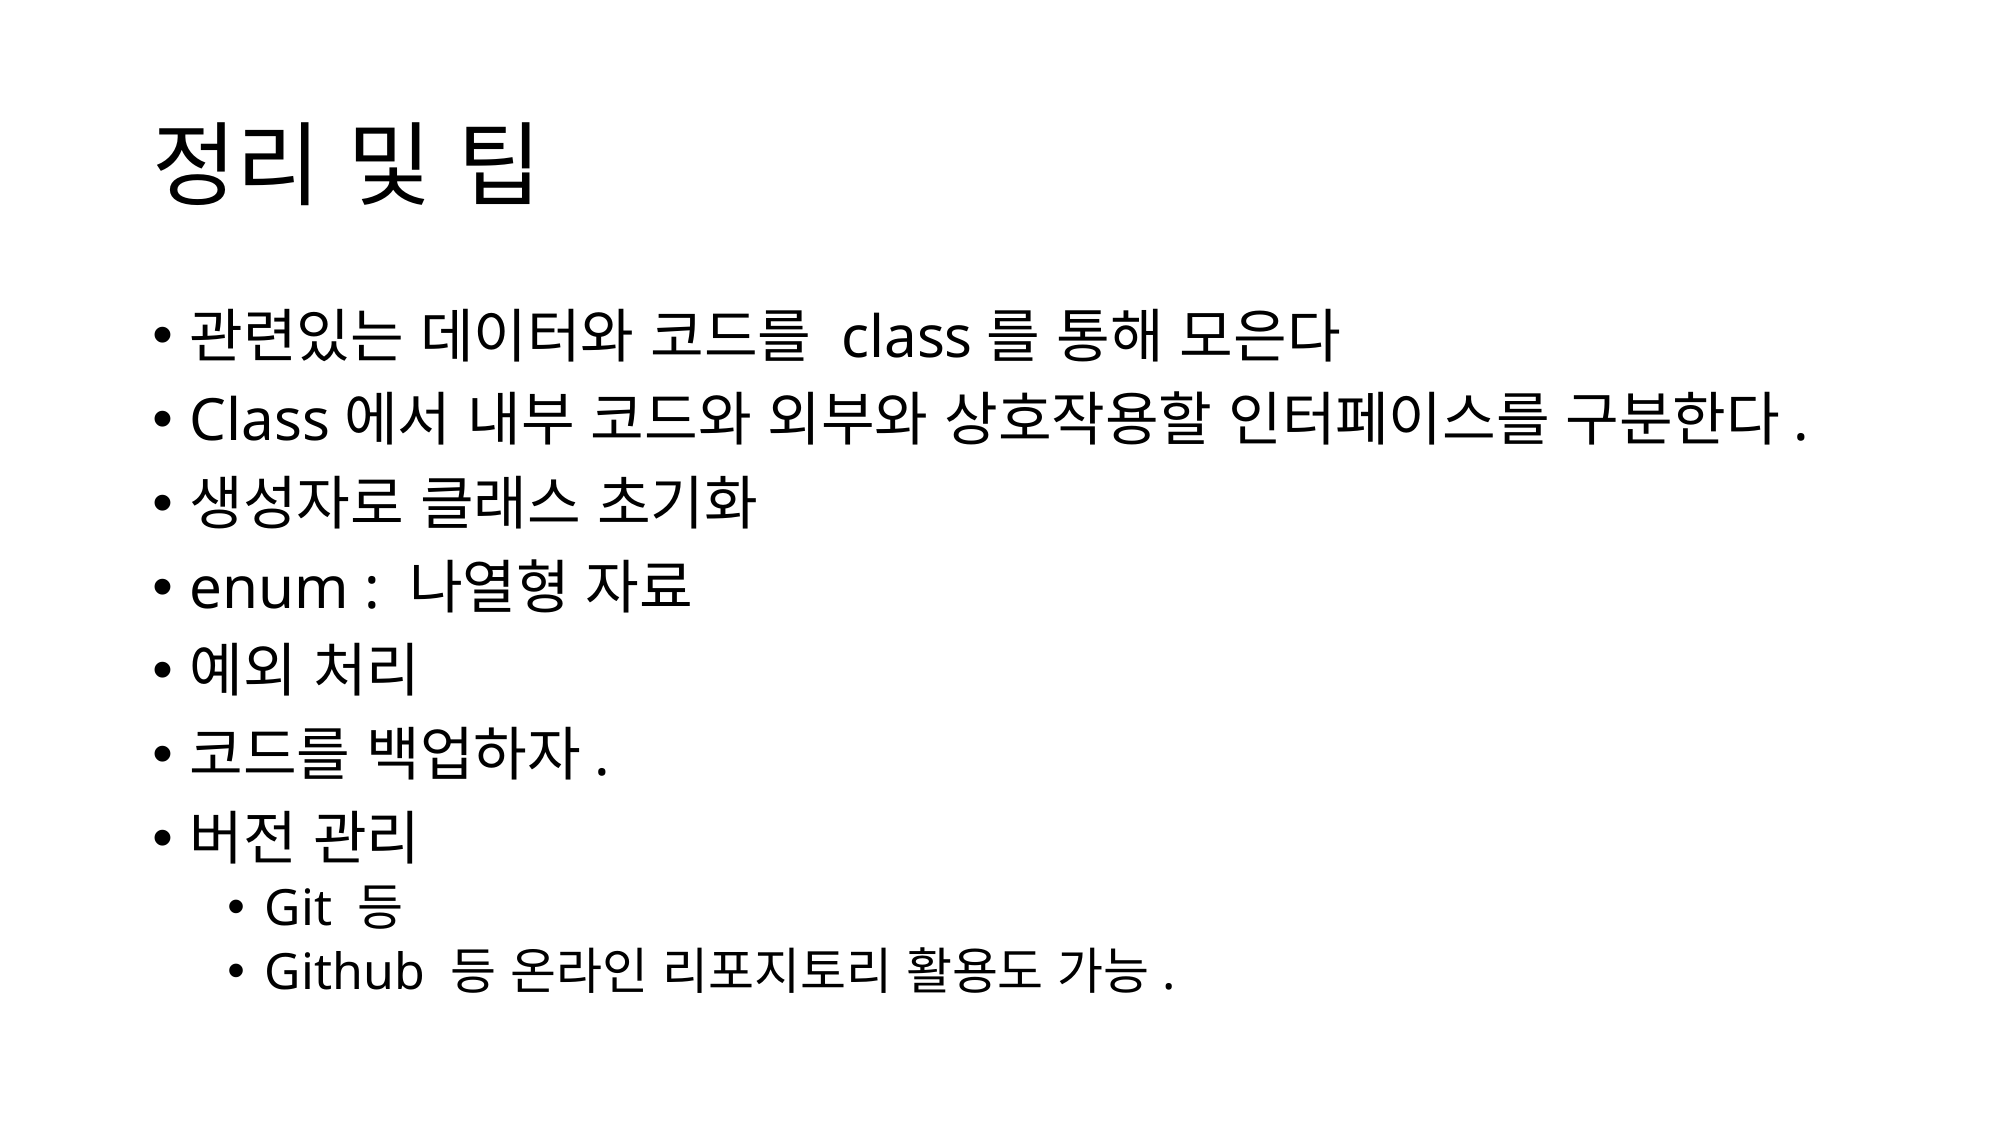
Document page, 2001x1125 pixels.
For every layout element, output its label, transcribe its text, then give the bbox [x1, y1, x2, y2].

title 정리 및 팁 [137, 59, 1863, 278]
list 관련있는 데이터와 코드를 class를 통해 모은다 Class에서 내부 코드와 외부와 상호작용할 인터페이스를 구분한다. 생성자로 클래스 초기화 enum : 나열형 자료 예외 처리 코드를 백업하자. 버전 관리 Git 등 Github 등 온라인 리포지토리 활용도 가능. [137, 299, 1863, 1014]
